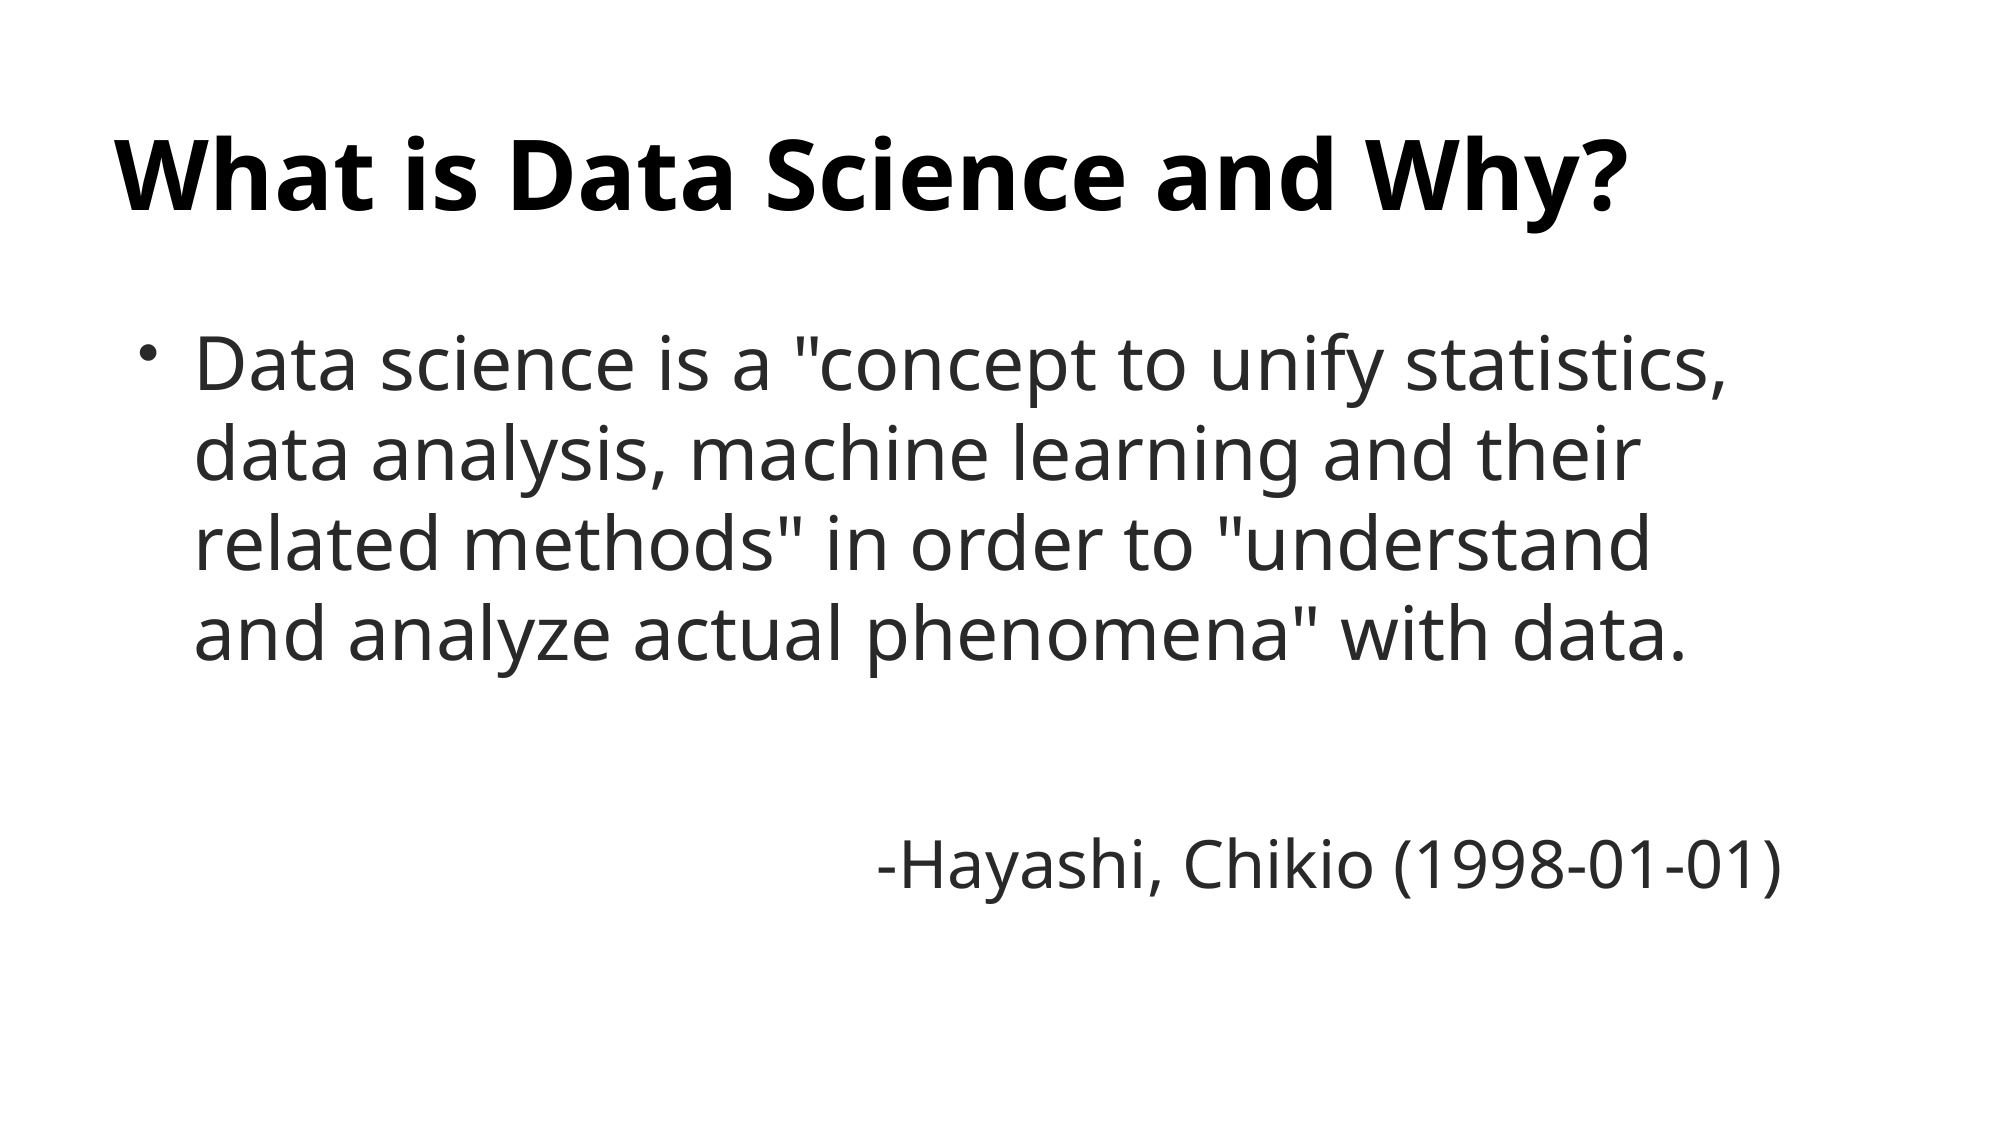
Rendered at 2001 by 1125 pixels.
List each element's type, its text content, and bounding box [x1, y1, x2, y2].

list Data science is a "concept to unify statistics, data analysis, machine learning and their related methods" in order to "understand and analyze actual phenomena" with data. -Hayashi, Chikio (1998-01-01) [122, 307, 1799, 1002]
title What is Data Science and Why? [99, 12, 1967, 238]
